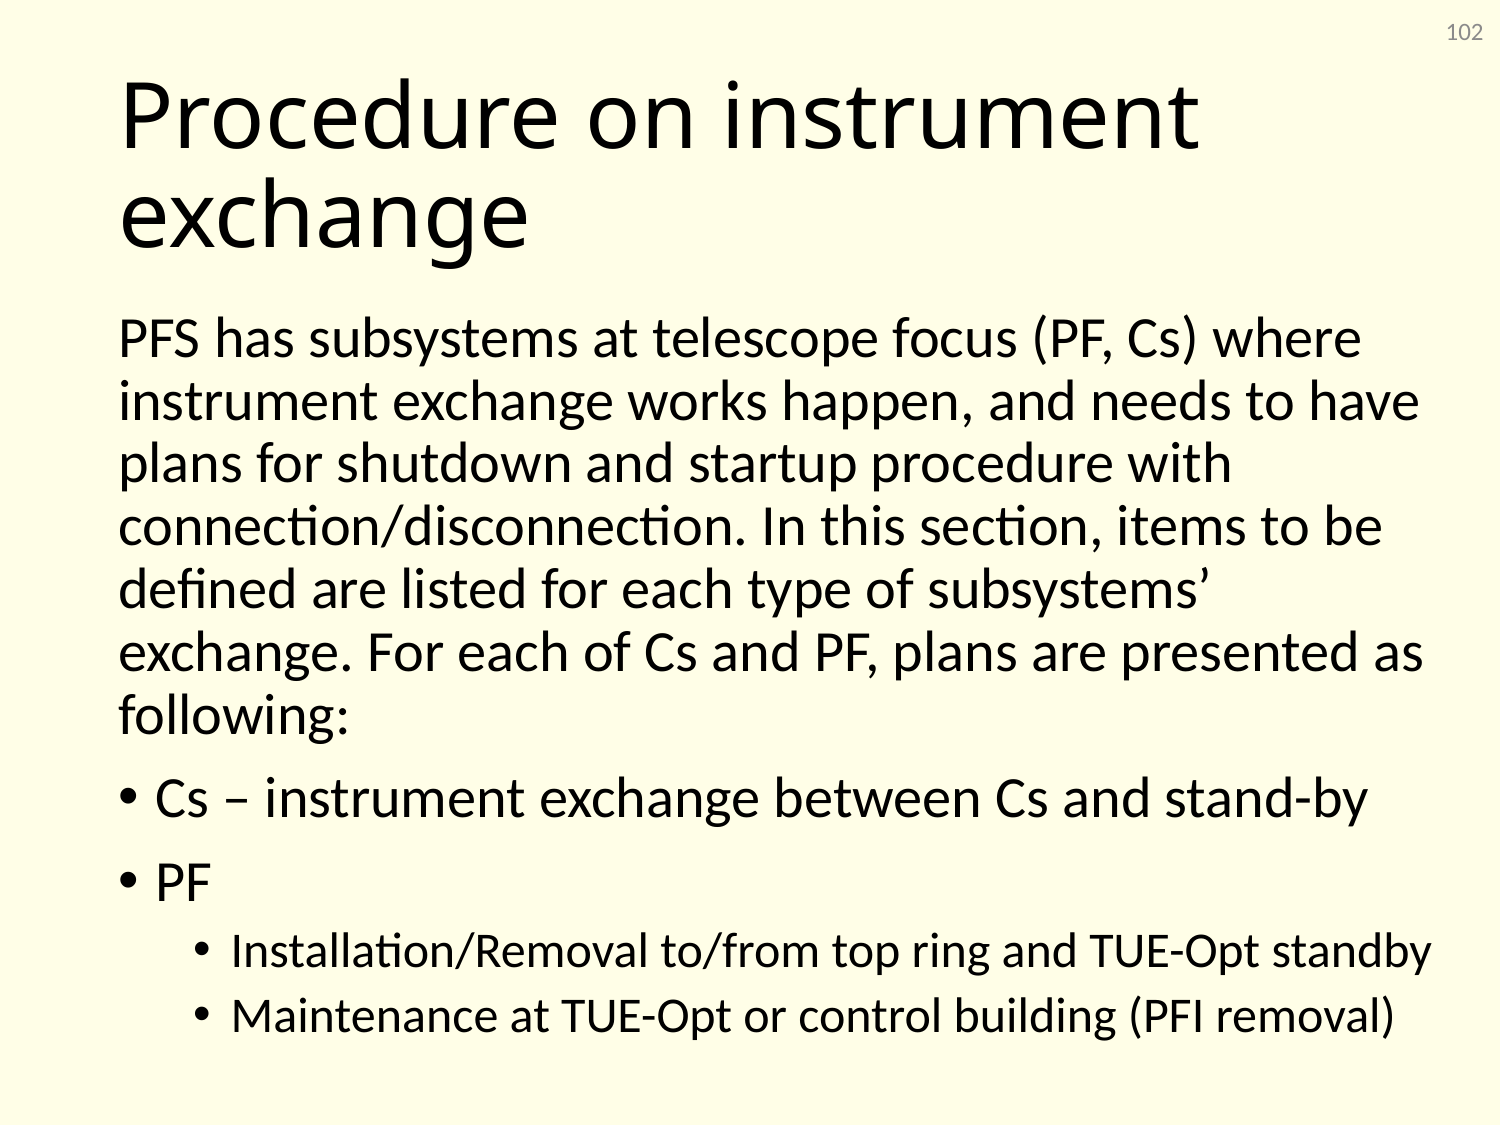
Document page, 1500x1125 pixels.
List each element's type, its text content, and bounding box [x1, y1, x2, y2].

list PFS has subsystems at telescope focus (PF, Cs) where instrument exchange works happen, and needs to have plans for shutdown and startup procedure with connection/disconnection. In this section, items to be defined are listed for each type of subsystems’ exchange. For each of Cs and PF, plans are presented as following: Cs – instrument exchange between Cs and stand-by PF Installation/Removal to/from top ring and TUE-Opt standby Maintenance at TUE-Opt or control building (PFI removal) [103, 299, 1452, 1067]
title Procedure on instrument exchange [103, 59, 1500, 278]
slide_number 102 [1161, 0, 1499, 61]
